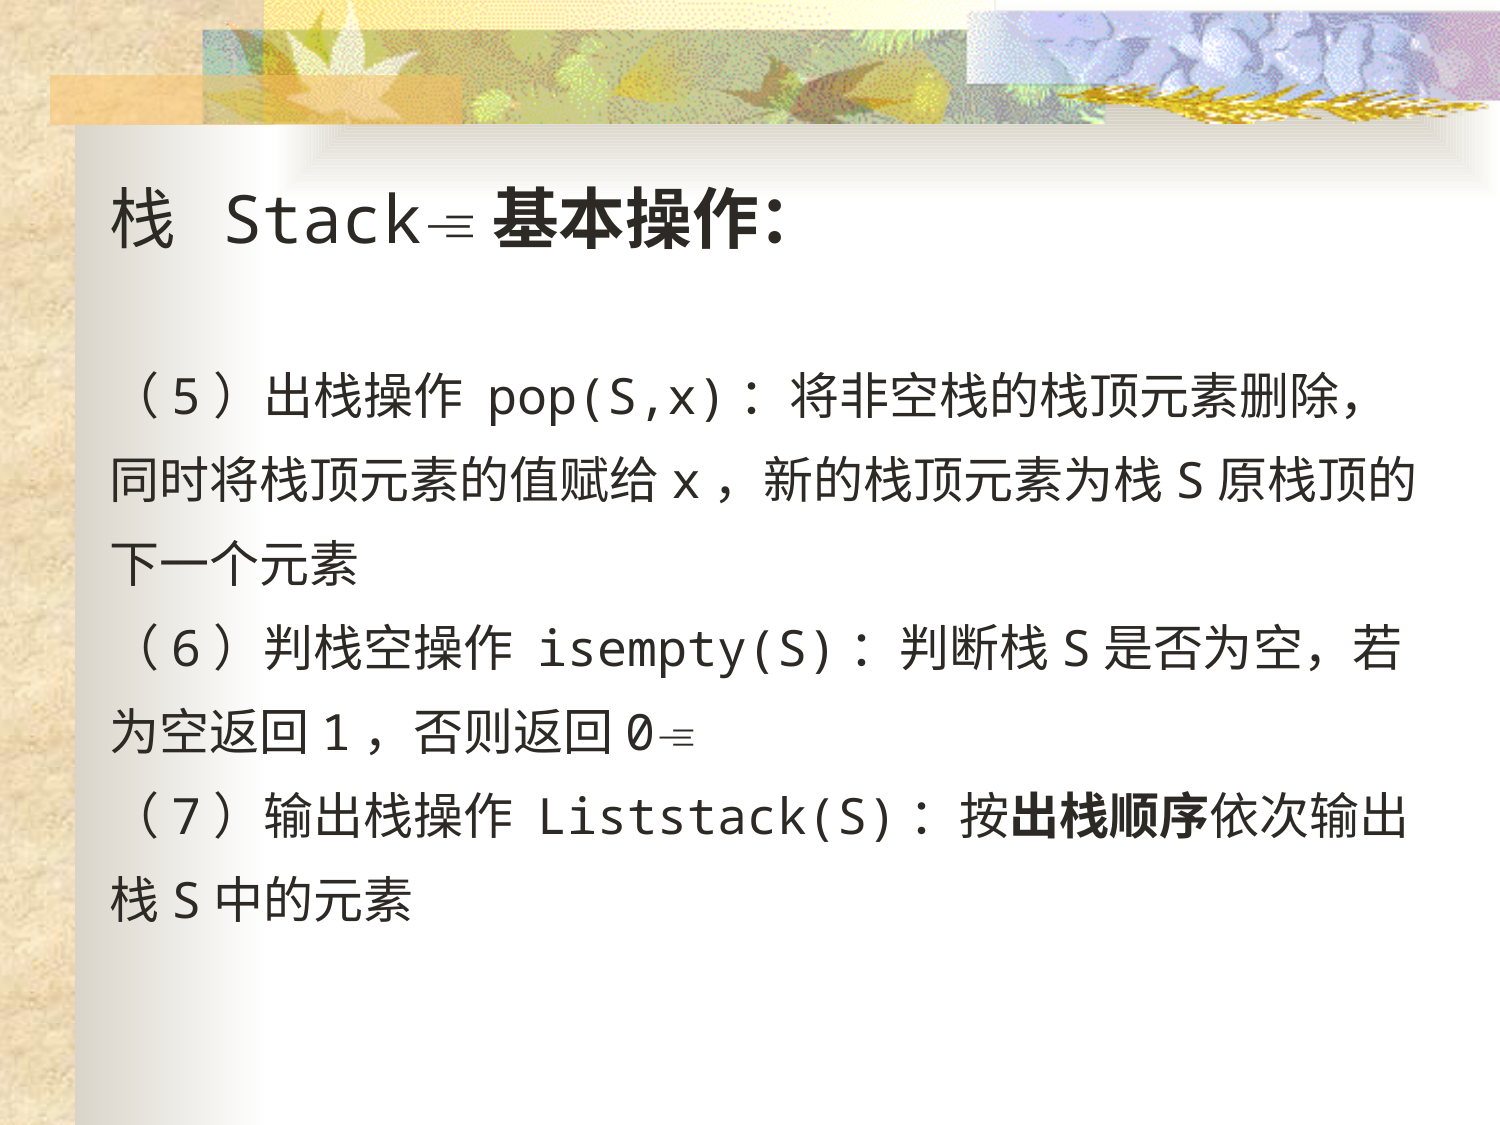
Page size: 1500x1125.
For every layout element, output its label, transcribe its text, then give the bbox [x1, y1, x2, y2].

picture [0, 0, 1500, 1125]
text_box 栈 Stack基本操作： （5）出栈操作 pop(S,x)：将非空栈的栈顶元素删除，同时将栈顶元素的值赋给x，新的栈顶元素为栈S原栈顶的下一个元素 （6）判栈空操作 isempty(S)：判断栈S是否为空，若为空返回1，否则返回0 （7）输出栈操作 Liststack(S)：按出栈顺序依次输出栈S中的元素 [95, 137, 1436, 936]
